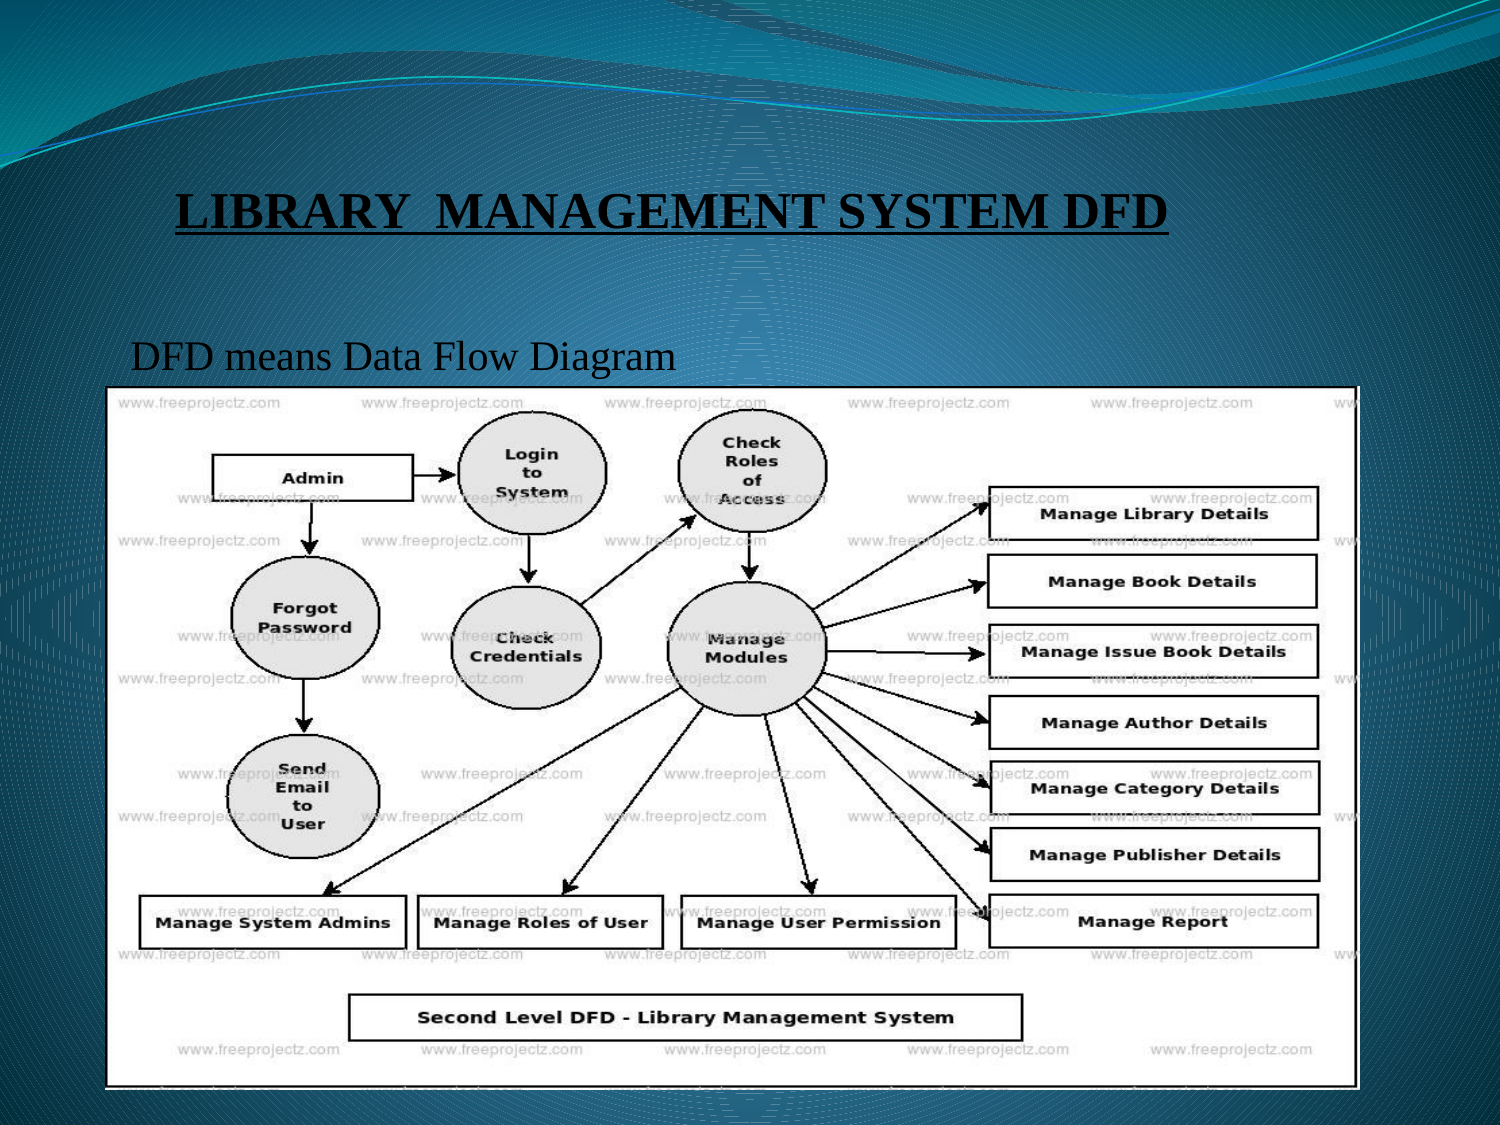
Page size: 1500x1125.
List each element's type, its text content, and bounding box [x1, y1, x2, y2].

picture [105, 386, 1360, 1090]
text_box DFD means Data Flow Diagram [130, 328, 1268, 385]
title LIBRARY MANAGEMENT SYSTEM DFD [105, 175, 1243, 364]
